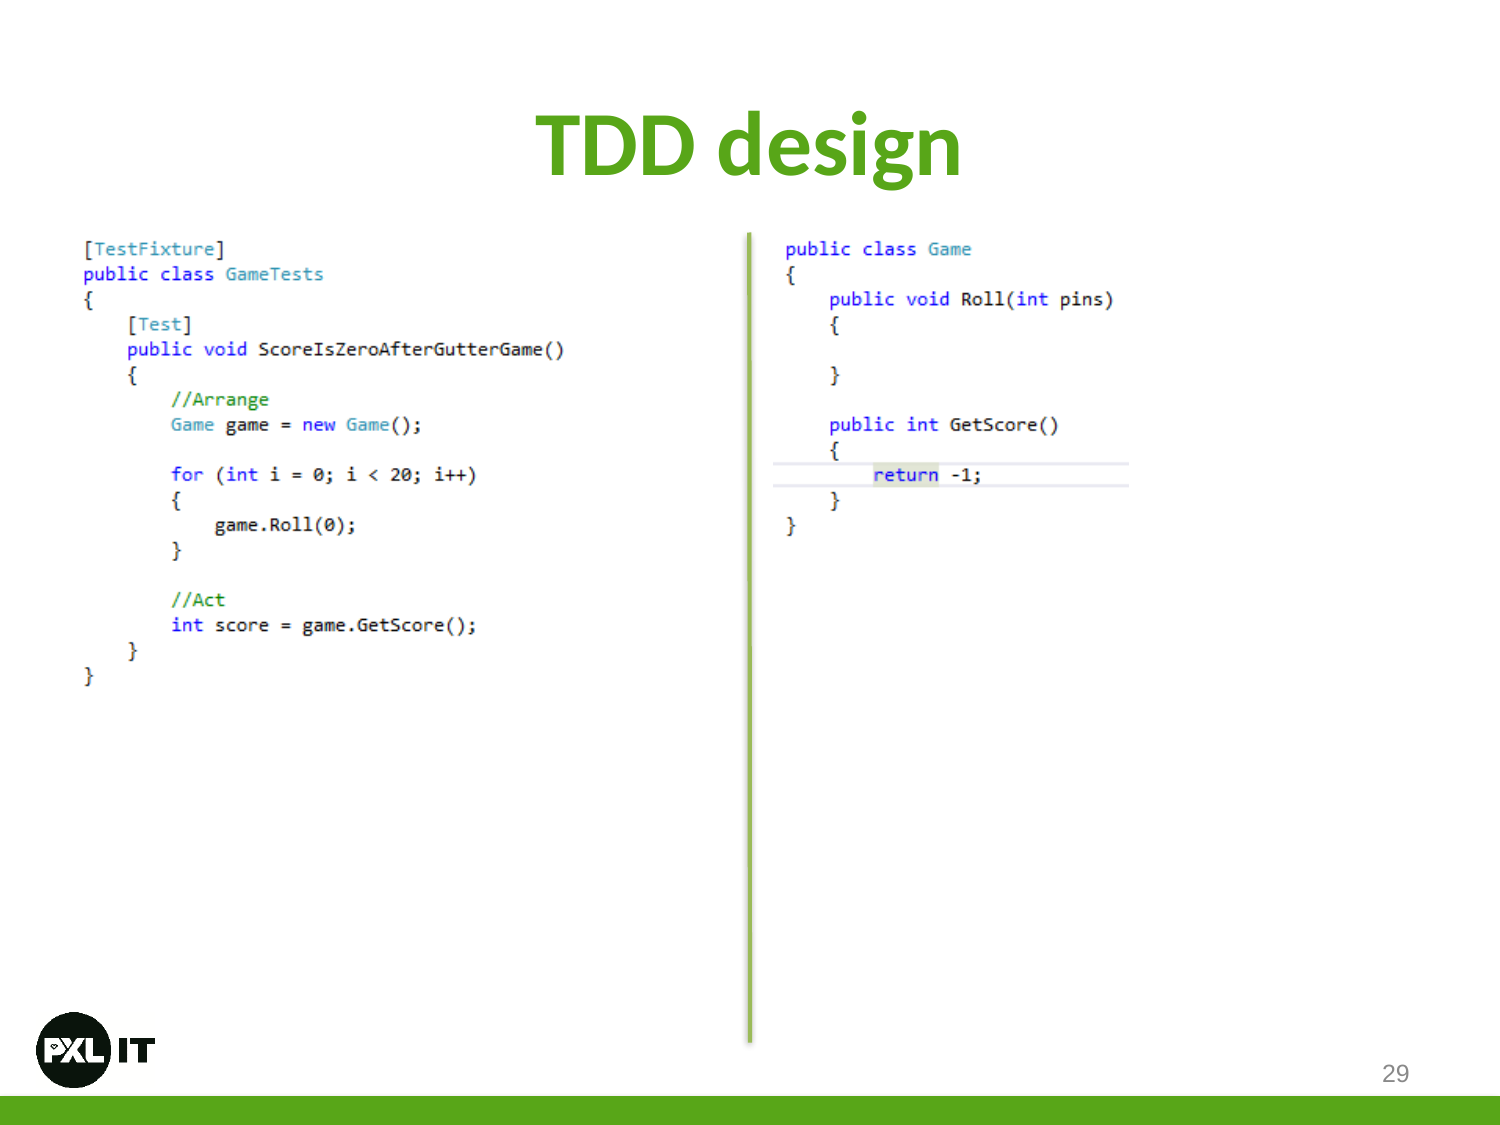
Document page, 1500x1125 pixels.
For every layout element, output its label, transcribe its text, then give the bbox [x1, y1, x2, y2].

picture [773, 232, 1129, 555]
title TDD design [75, 45, 1425, 233]
picture [74, 232, 579, 702]
slide_number 29 [1074, 1042, 1425, 1103]
picture [36, 1012, 155, 1088]
